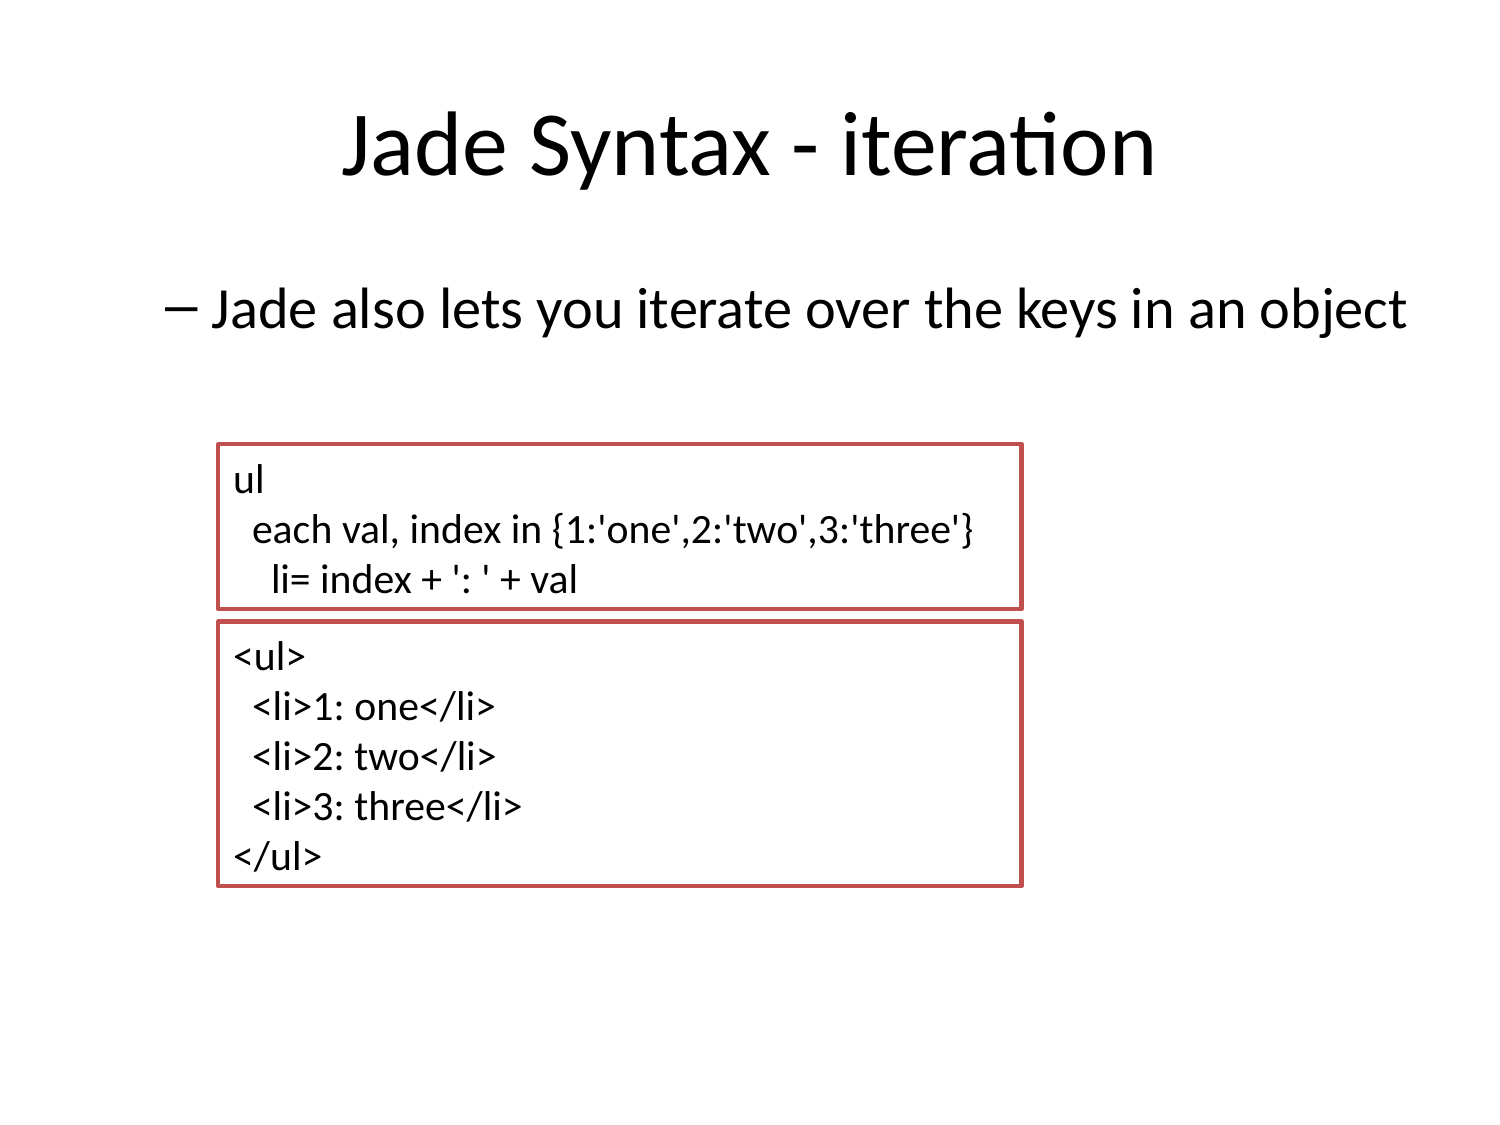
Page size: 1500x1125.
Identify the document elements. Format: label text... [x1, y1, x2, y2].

text_box ul each val, index in {1:'one',2:'two',3:'three'} li= index + ': ' + val [216, 442, 1024, 611]
text_box <ul> <li>1: one</li> <li>2: two</li> <li>3: three</li> </ul> [216, 619, 1024, 888]
list Jade also lets you iterate over the keys in an object [75, 262, 1425, 1005]
title Jade Syntax - iteration [75, 45, 1425, 233]
